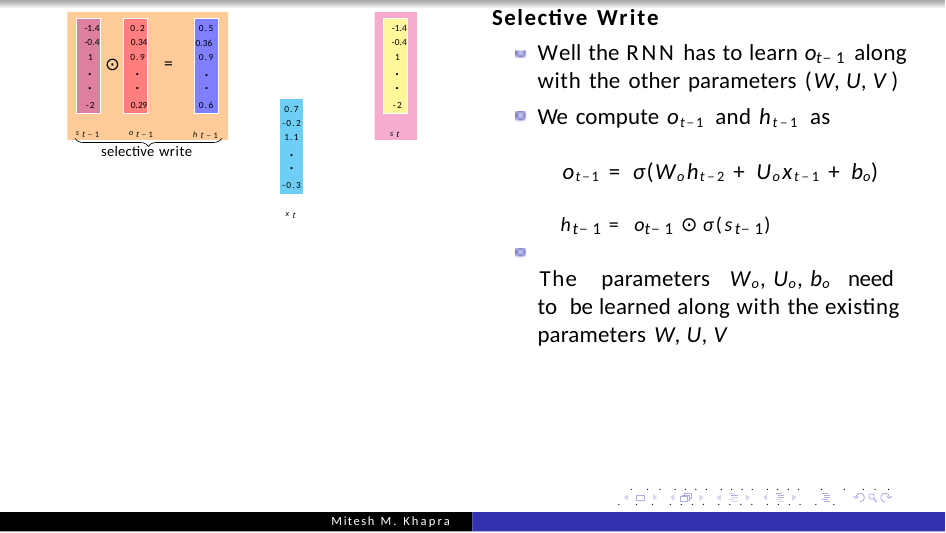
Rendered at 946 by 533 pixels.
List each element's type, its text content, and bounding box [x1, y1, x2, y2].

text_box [0, 511, 946, 532]
text_box We compute ot−1 and ht−1 as ot−1 = σ(Woht−2 + Uoxt−1 + bo) ht−1 = ot−1 ⊙ σ(st−1) The parameters Wo, Uo, bo need to be learned along with the existing parameters W, U, V [527, 147, 914, 348]
text_box . . . . . . . . . . . . . . . . . . . . . . . . . . . . . . . . . . . . . . . . 19/1 CS7015 (Deep Learning) : Lecture 14 [488, 480, 942, 511]
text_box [0, 0, 946, 140]
table_cell . [280, 163, 303, 179]
table_cell -0.3 [280, 179, 303, 194]
text_box selective write [98, 147, 198, 160]
picture [515, 248, 527, 260]
table_cell . [280, 148, 303, 163]
text_box xt [279, 201, 304, 221]
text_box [515, 48, 527, 123]
